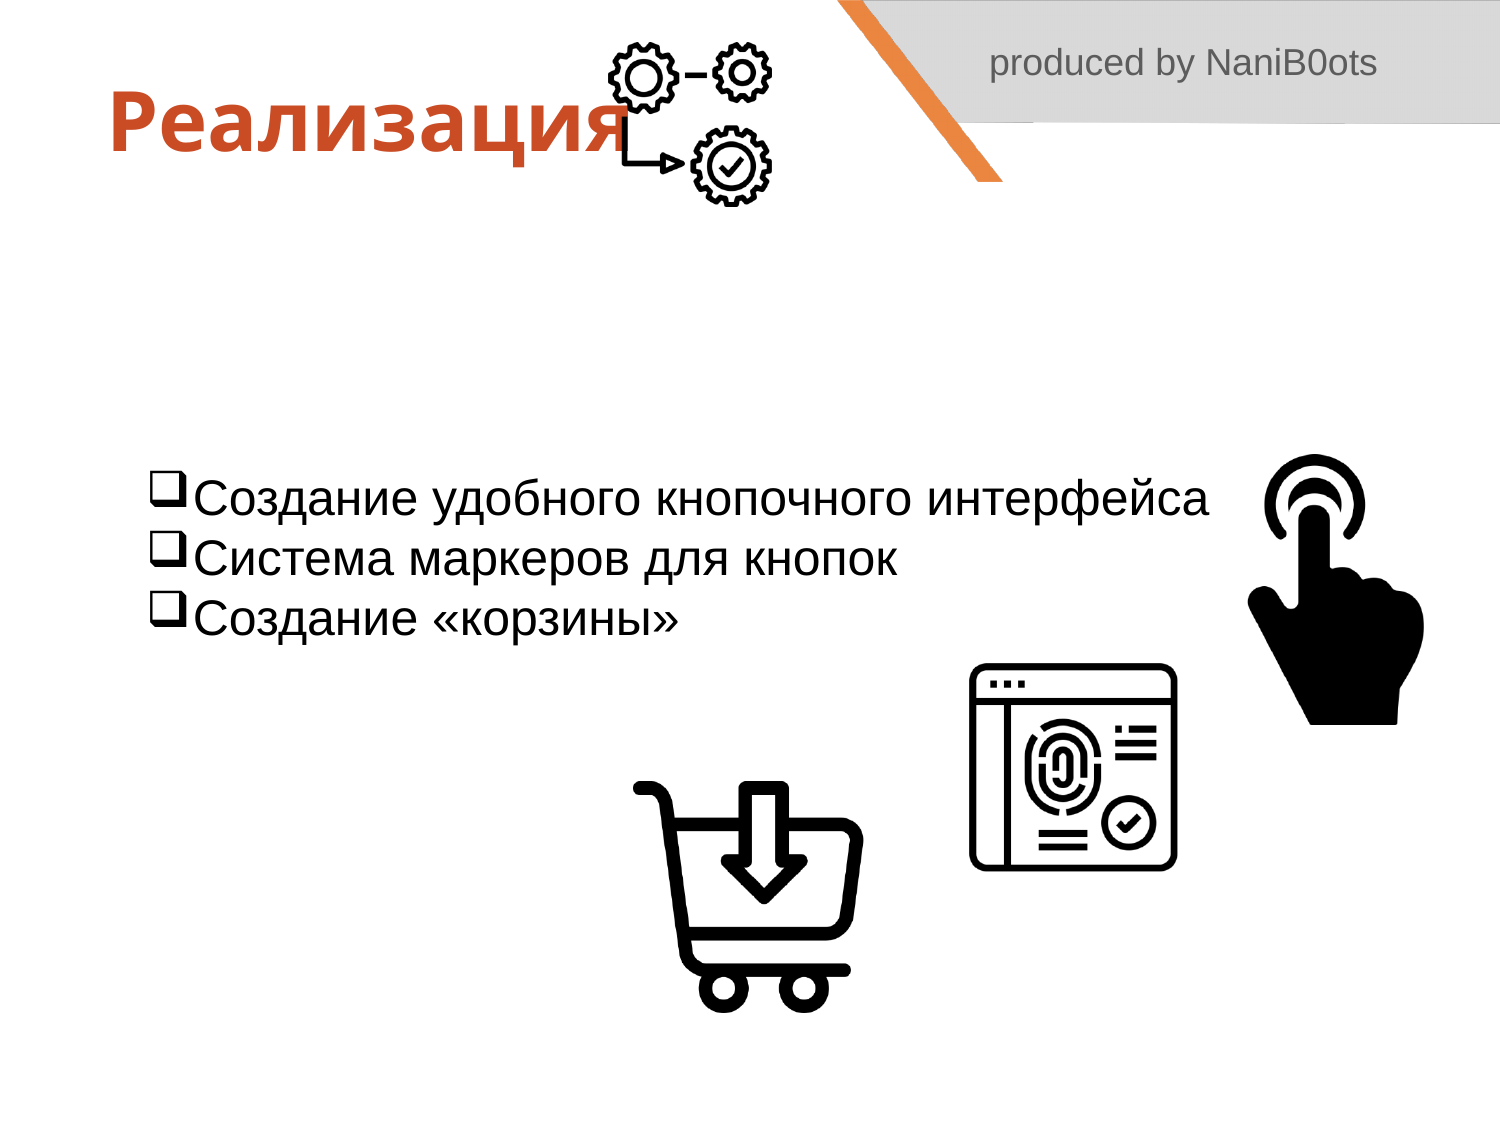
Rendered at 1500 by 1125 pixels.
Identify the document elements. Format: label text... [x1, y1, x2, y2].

text_box produced by NaniB0ots [974, 30, 1471, 91]
title Реализация [76, 0, 838, 237]
text_box Создание удобного кнопочного интерфейса Система маркеров для кнопок Создание «корзины» [131, 457, 1301, 893]
picture [838, 0, 1500, 182]
picture [607, 42, 773, 207]
picture [1200, 454, 1471, 725]
picture [631, 781, 864, 1014]
picture [962, 656, 1184, 879]
